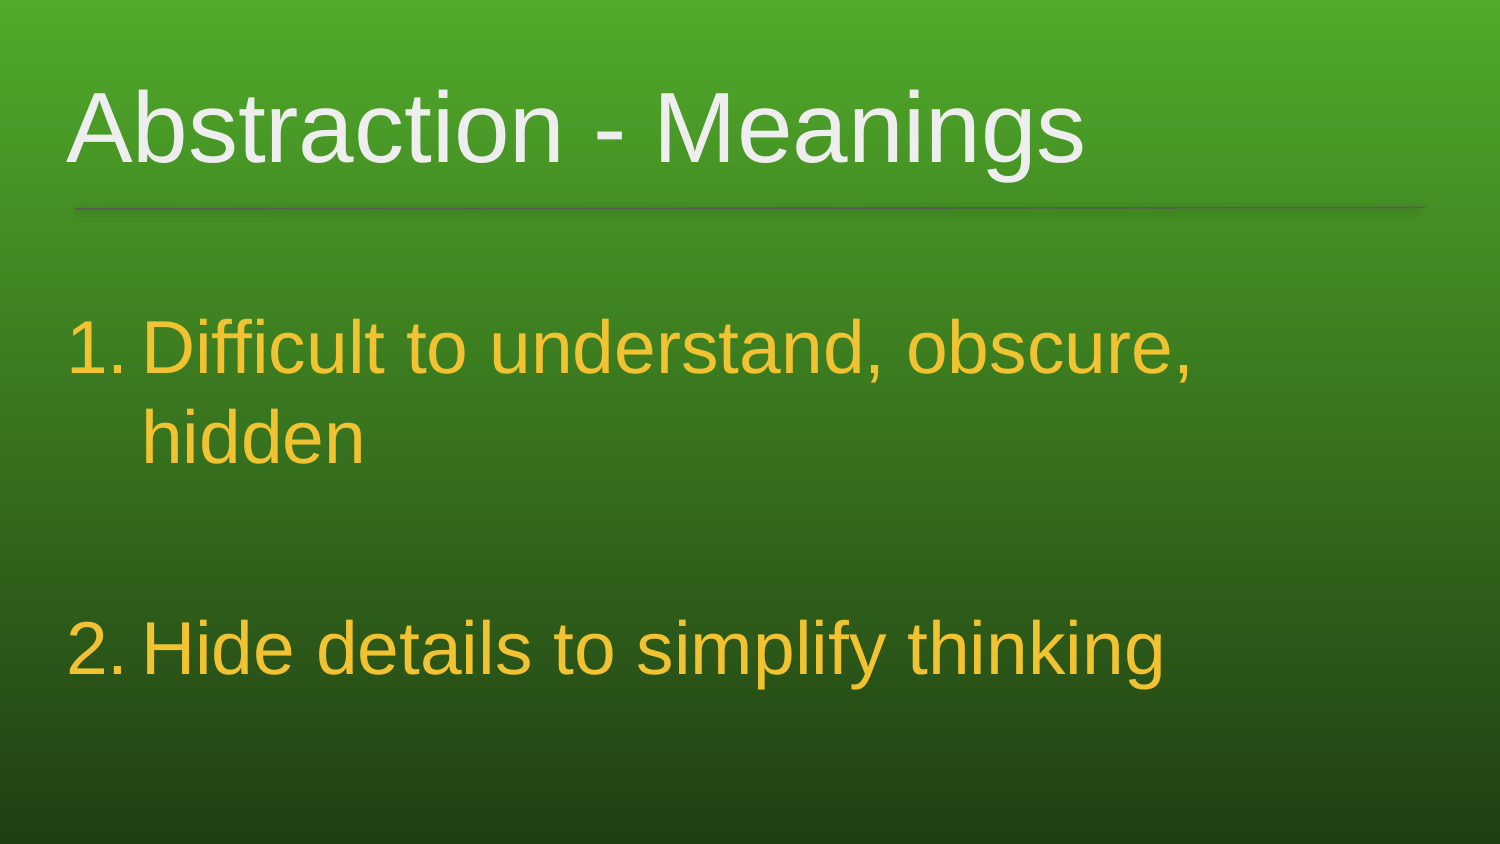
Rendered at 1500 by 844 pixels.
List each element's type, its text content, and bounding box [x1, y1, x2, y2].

list Difficult to understand, obscure, hidden Hide details to simplify thinking [51, 283, 1429, 752]
title Abstraction - Meanings [51, 48, 1449, 205]
